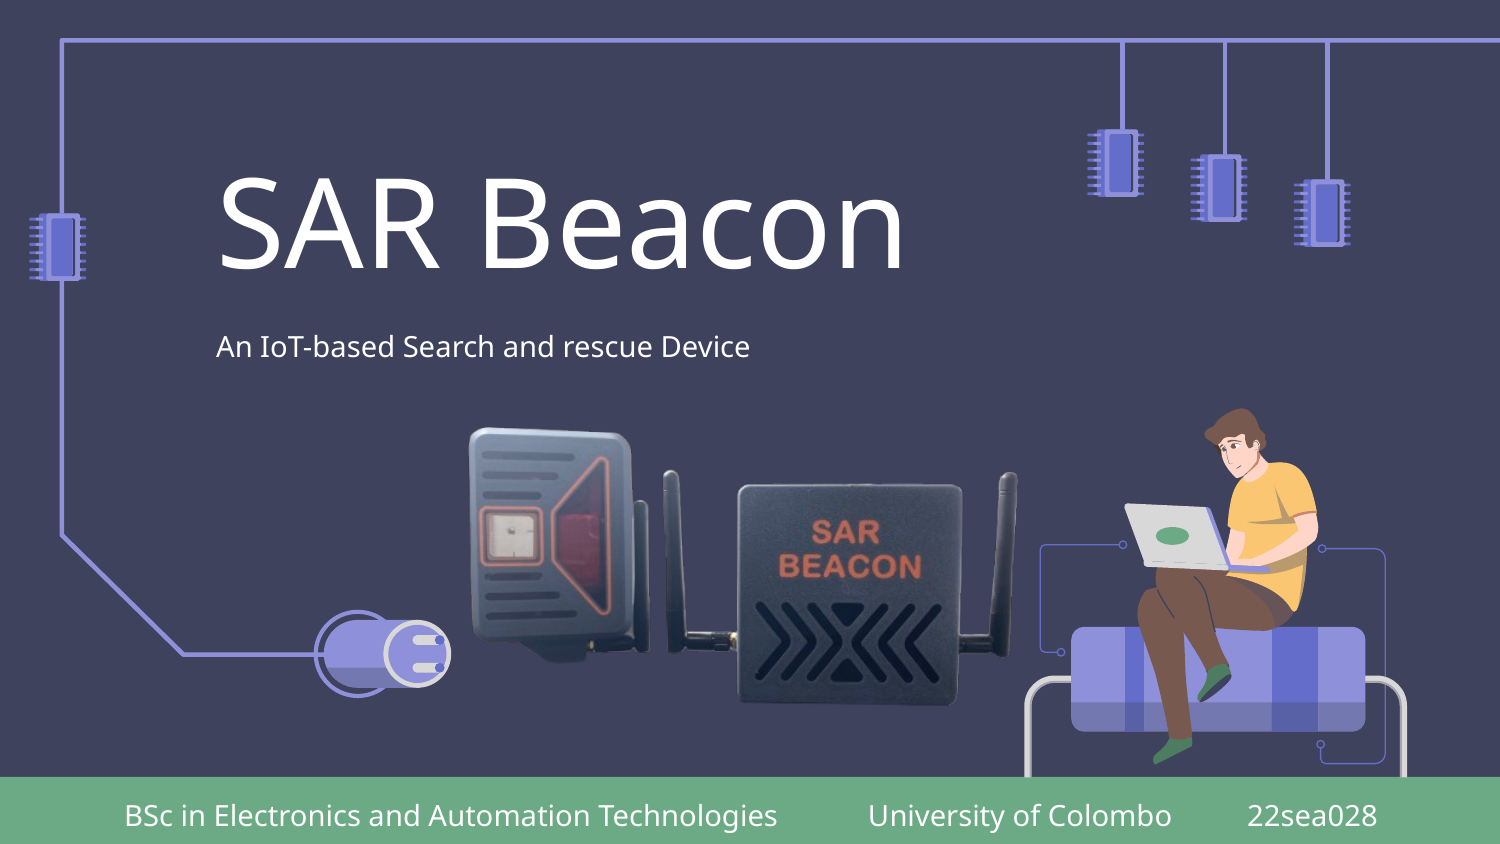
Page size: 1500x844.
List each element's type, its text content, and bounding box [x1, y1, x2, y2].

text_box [1092, 707, 1408, 778]
picture [389, 296, 1088, 821]
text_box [29, 40, 1500, 699]
text_box BSc in Electronics and Automation Technologies University of Colombo 22sea028 [109, 777, 1500, 844]
